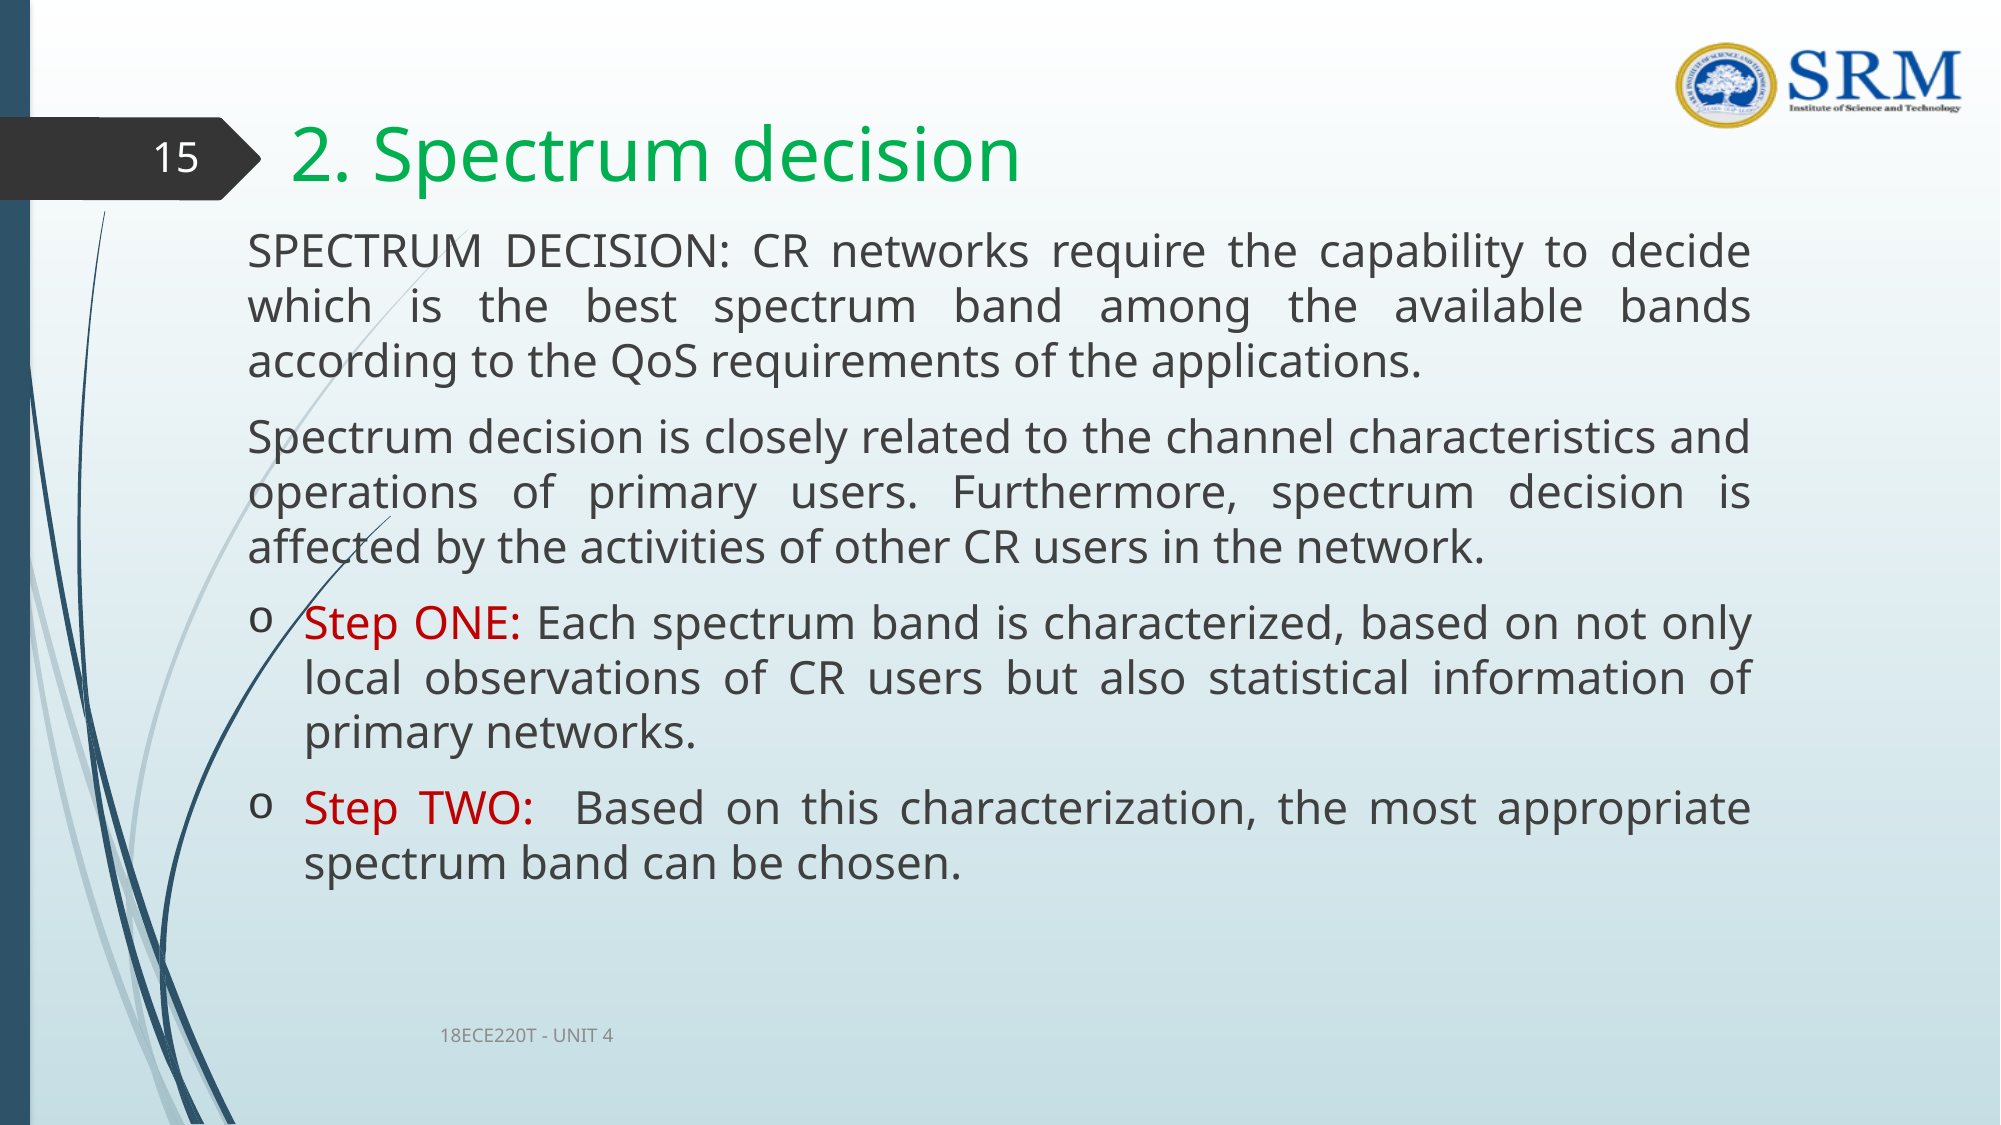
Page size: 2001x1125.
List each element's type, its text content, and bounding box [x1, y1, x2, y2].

list SPECTRUM DECISION: CR networks require the capability to decide which is the best spectrum band among the available bands according to the QoS requirements of the applications. Spectrum decision is closely related to the channel characteristics and operations of primary users. Furthermore, spectrum decision is affected by the activities of other CR users in the network. Step ONE: Each spectrum band is characterized, based on not only local observations of CR users but also statistical information of primary networks. Step TWO: Based on this characterization, the most appropriate spectrum band can be chosen. [232, 214, 1768, 963]
title 2. Spectrum decision [275, 98, 2000, 217]
picture [1674, 17, 1963, 98]
footer 18ECE220T - UNIT 4 [424, 1006, 1675, 1067]
slide_number 15 [87, 129, 216, 190]
